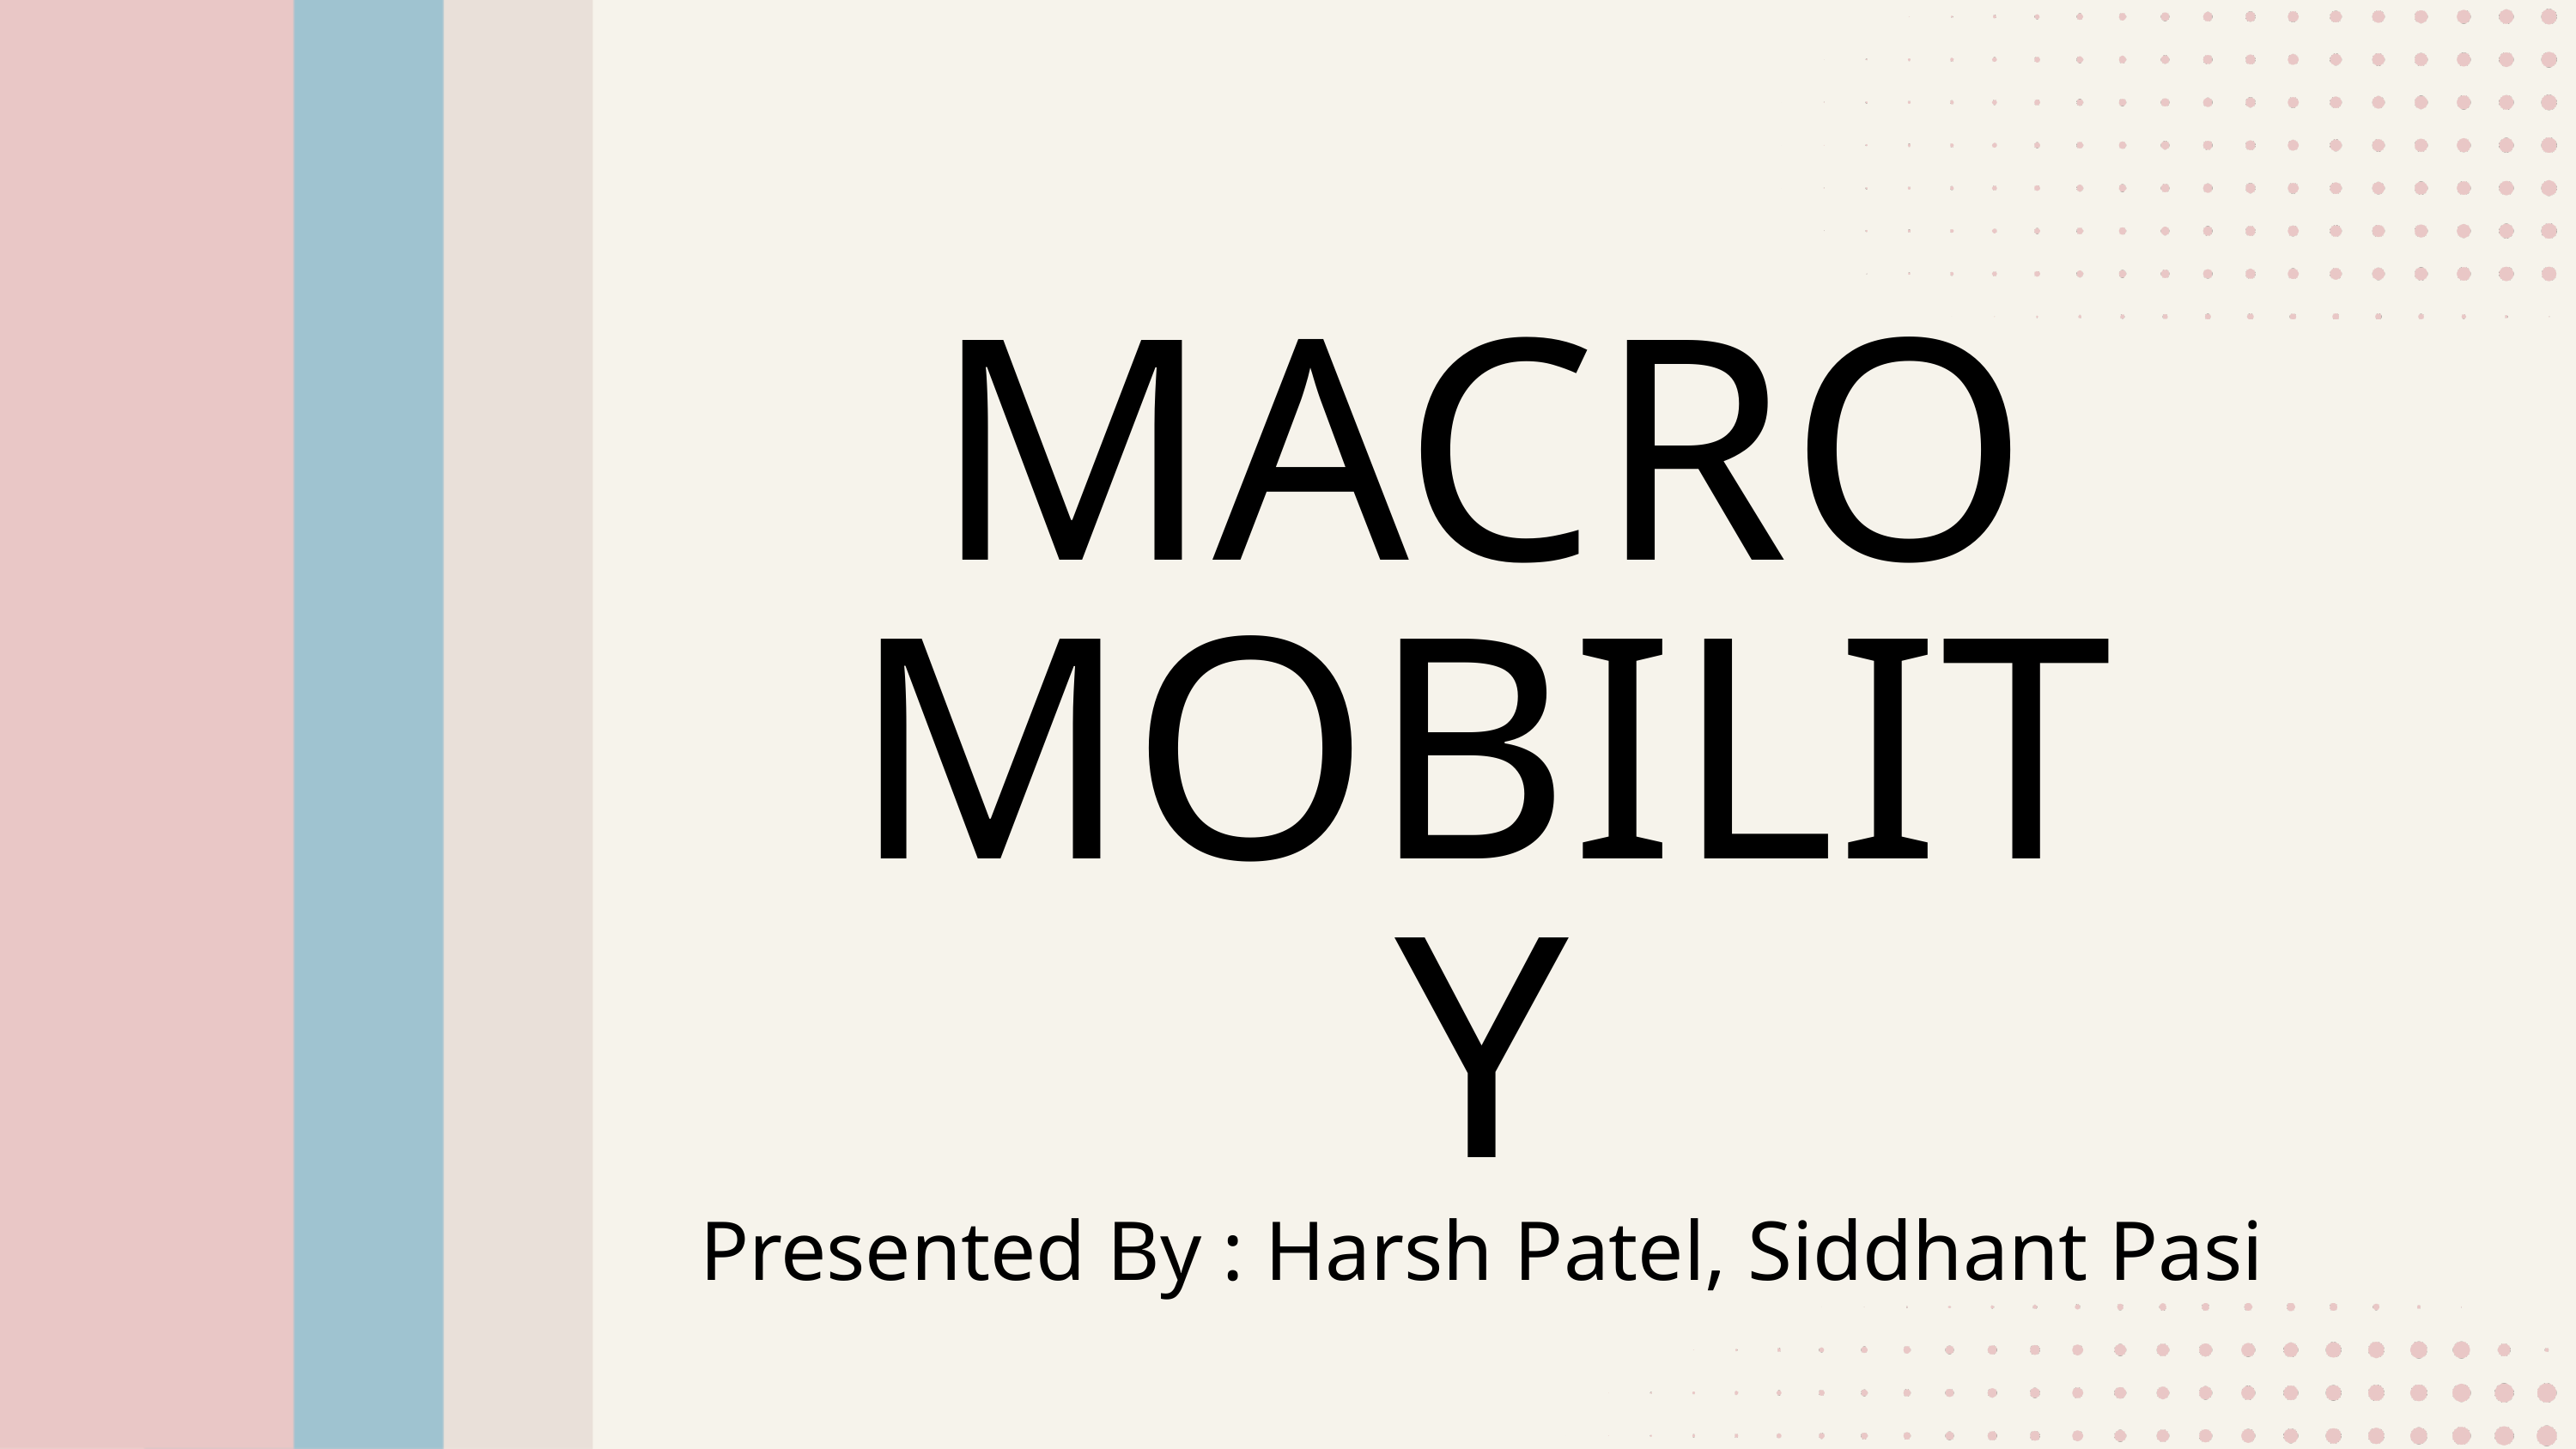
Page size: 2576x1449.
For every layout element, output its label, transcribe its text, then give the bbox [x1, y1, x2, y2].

text_box [0, 0, 593, 1449]
text_box Presented By : Harsh Patel, Siddhant Pasi [592, 1183, 2372, 1297]
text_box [1565, 1303, 2576, 1449]
text_box MACRO MOBILITY [792, 323, 2172, 1183]
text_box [1781, 0, 2576, 320]
